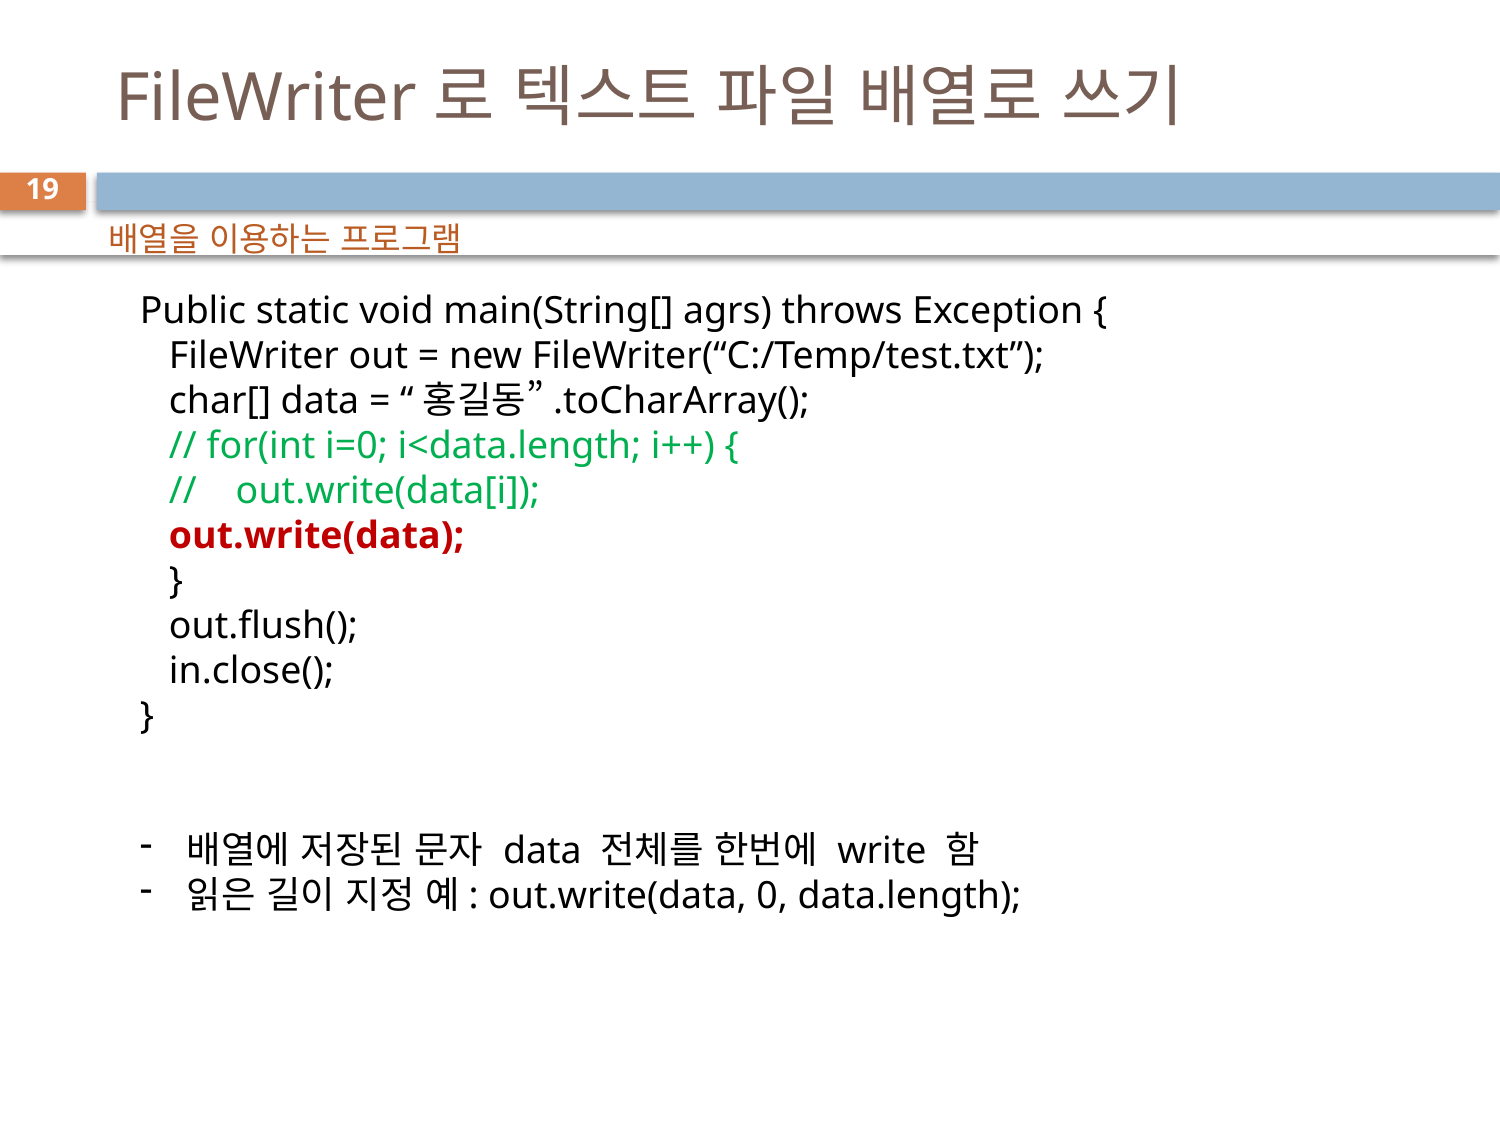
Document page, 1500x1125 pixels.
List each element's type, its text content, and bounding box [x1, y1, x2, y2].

text_box 배열을 이용하는 프로그램 [93, 210, 1407, 266]
slide_number 19 [0, 170, 87, 211]
text_box Public static void main(String[] agrs) throws Exception { FileWriter out = new FileWriter(“C:/Temp/test.txt”); char[] data = “홍길동”.toCharArray(); // for(int i=0; i<data.length; i++) { // out.write(data[i]); out.write(data); } out.flush(); in.close(); } 배열에 저장된 문자 data 전체를 한번에 write 함 읽은 길이 지정 예: out.write(data, 0, data.length); [124, 278, 1447, 924]
title FileWriter로 텍스트 파일 배열로 쓰기 [100, 37, 1438, 149]
